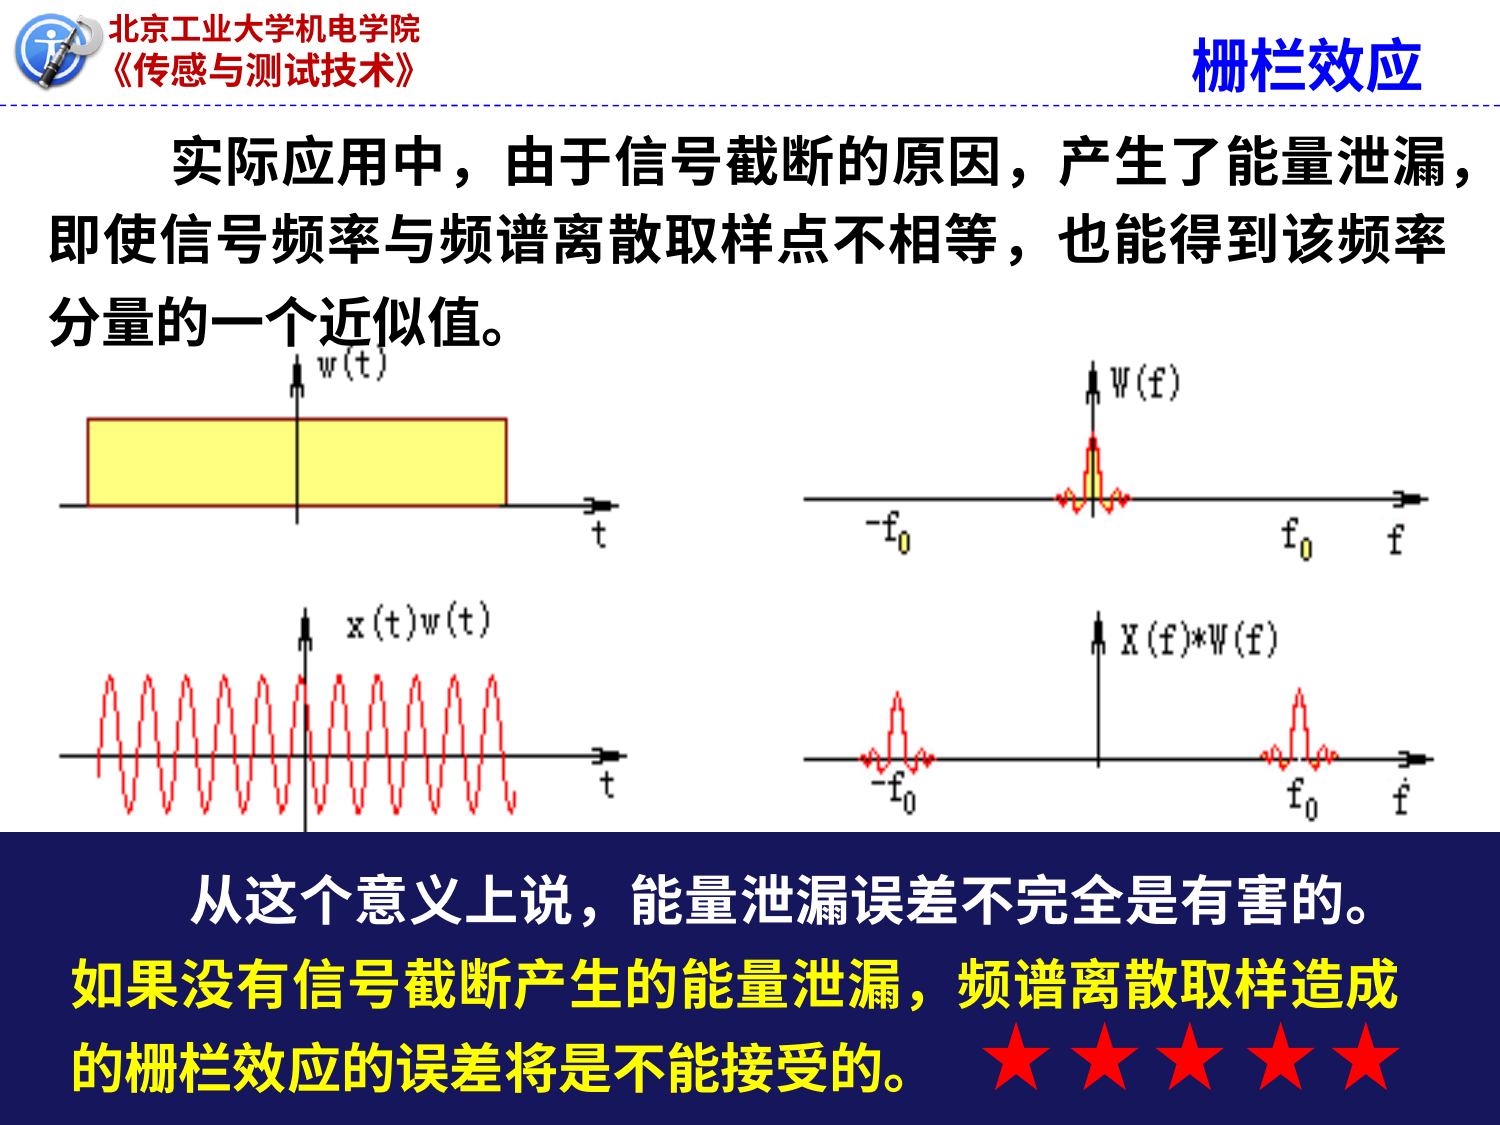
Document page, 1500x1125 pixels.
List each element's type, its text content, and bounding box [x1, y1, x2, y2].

picture [11, 4, 107, 100]
text_box [0, 832, 1500, 1125]
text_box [981, 1021, 1401, 1091]
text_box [44, 342, 1451, 860]
text_box 实际应用中，由于信号截断的原因，产生了能量泄漏，即使信号频率与频谱离散取样点不相等，也能得到该频率分量的一个近似值。 [47, 106, 1448, 341]
text_box 栅栏效应 [1176, 22, 1477, 107]
text_box 从这个意义上说，能量泄漏误差不完全是有害的。如果没有信号截断产生的能量泄漏，频谱离散取样造成的栅栏效应的误差将是不能接受的。 [70, 868, 1401, 1108]
